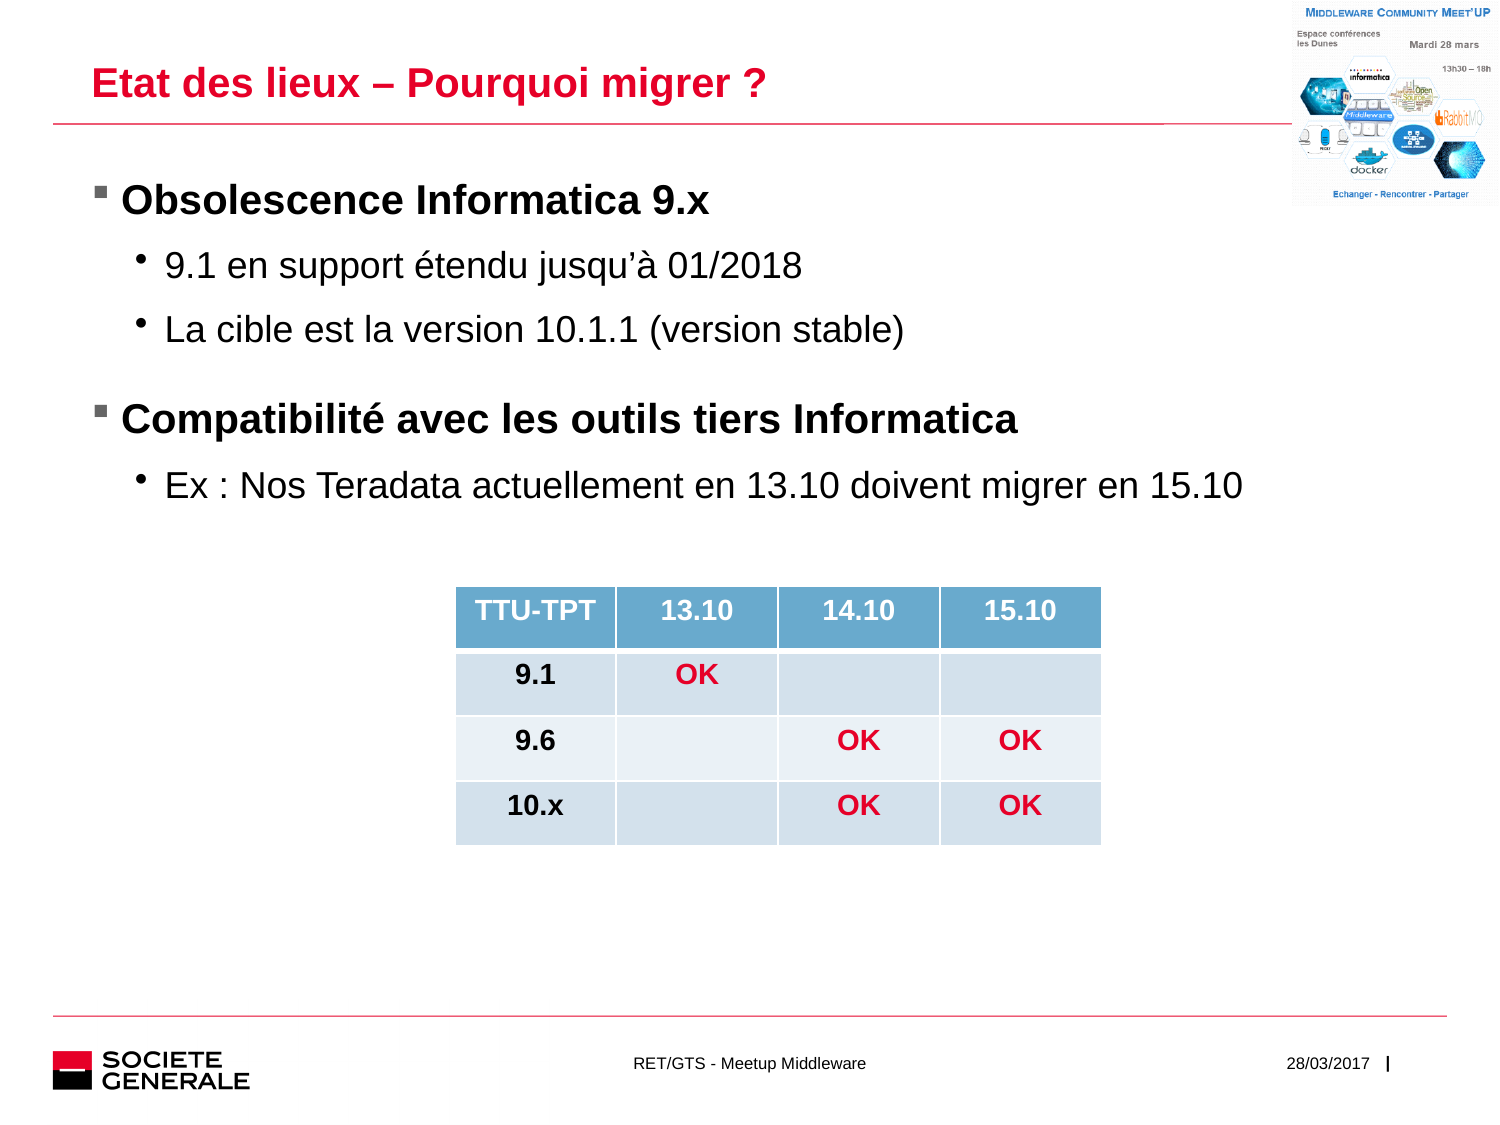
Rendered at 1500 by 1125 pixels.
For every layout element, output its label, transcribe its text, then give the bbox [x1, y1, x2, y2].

picture [47, 999, 550, 1125]
footer RET/GTS - Meetup Middleware [324, 1052, 1176, 1125]
table_cell 10.x [456, 782, 615, 845]
table_header 15.10 [941, 587, 1101, 648]
table_cell OK [941, 717, 1101, 780]
table_header TTU-TPT [456, 587, 615, 648]
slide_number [1222, 1052, 1377, 1125]
table_cell 9.1 [456, 654, 615, 715]
title Etat des lieux – Pourquoi migrer ? [91, 42, 1424, 125]
table_cell [779, 654, 939, 715]
list Obsolescence Informatica 9.x 9.1 en support étendu jusqu’à 01/2018 La cible est la version 10.1.1 (version stable) Compatibilité avec les outils tiers Informatica Ex : Nos Teradata actuellement en 13.10 doivent migrer en 15.10 [91, 172, 1424, 1000]
table_cell OK [941, 782, 1101, 845]
table_cell [617, 782, 777, 845]
table_cell [941, 654, 1101, 715]
picture [1292, 1, 1499, 206]
table_cell OK [617, 654, 777, 715]
table_cell OK [779, 717, 939, 780]
table_cell 9.6 [456, 717, 615, 780]
table_header 14.10 [779, 587, 939, 648]
table_cell OK [779, 782, 939, 845]
table_header 13.10 [617, 587, 777, 648]
table_cell [617, 717, 777, 780]
